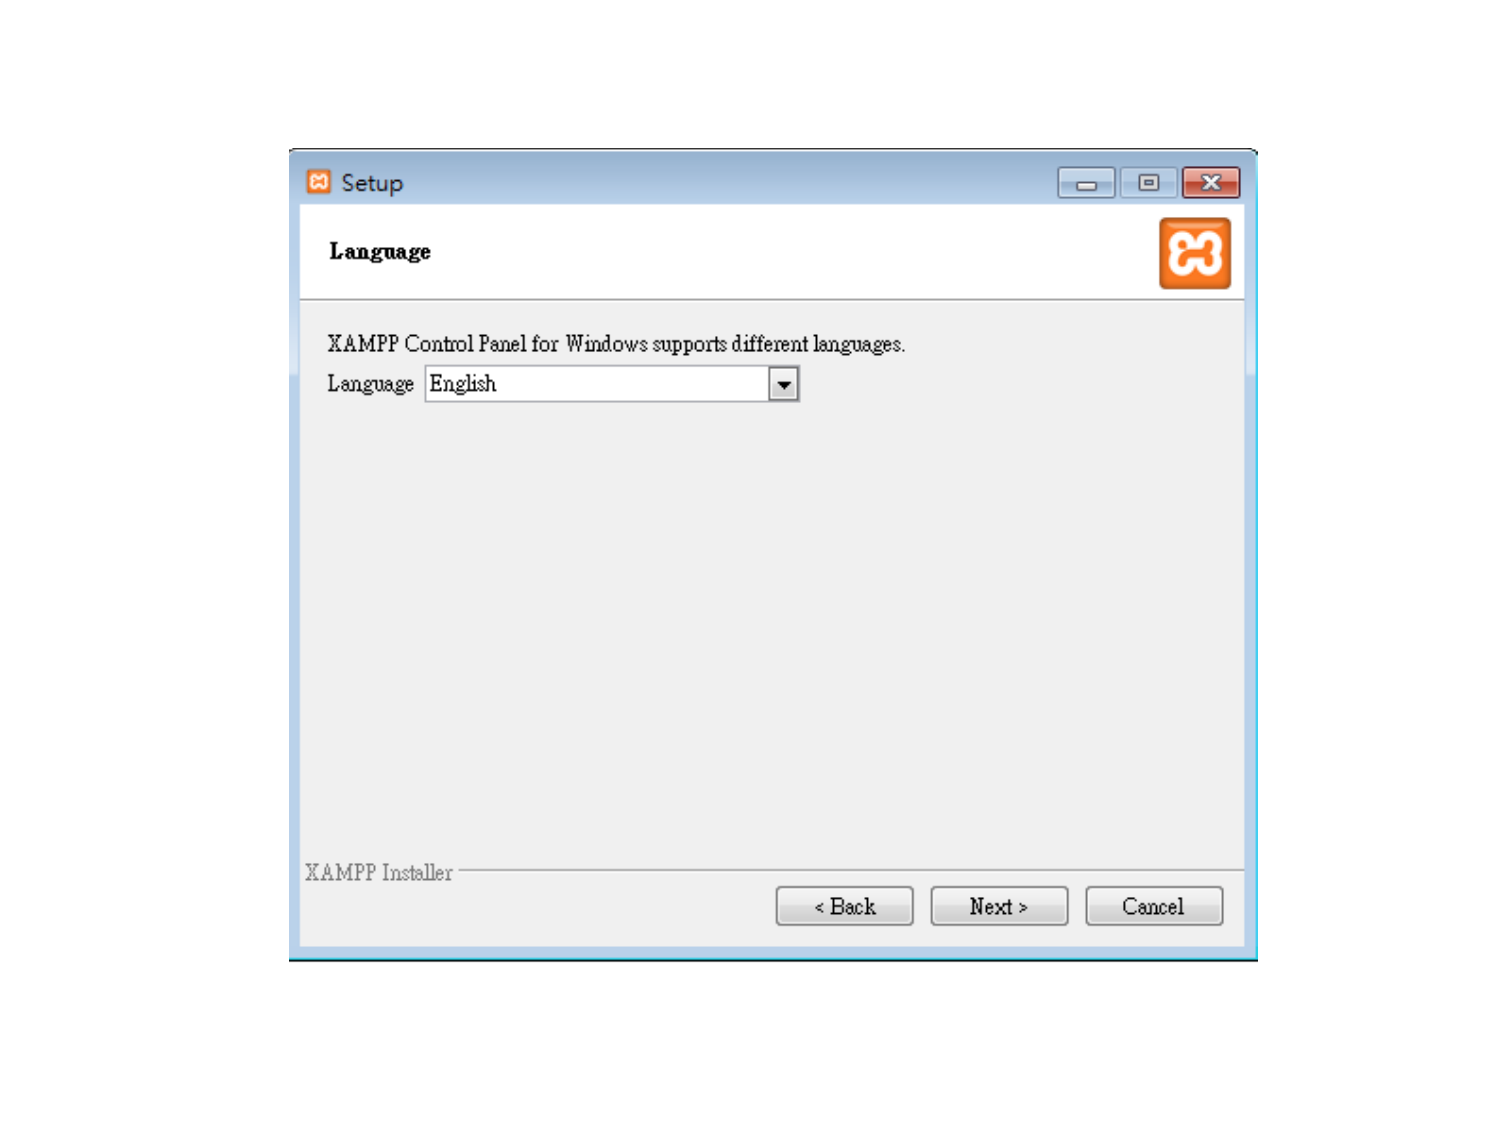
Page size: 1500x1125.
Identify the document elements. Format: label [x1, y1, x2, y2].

picture [288, 148, 1258, 965]
